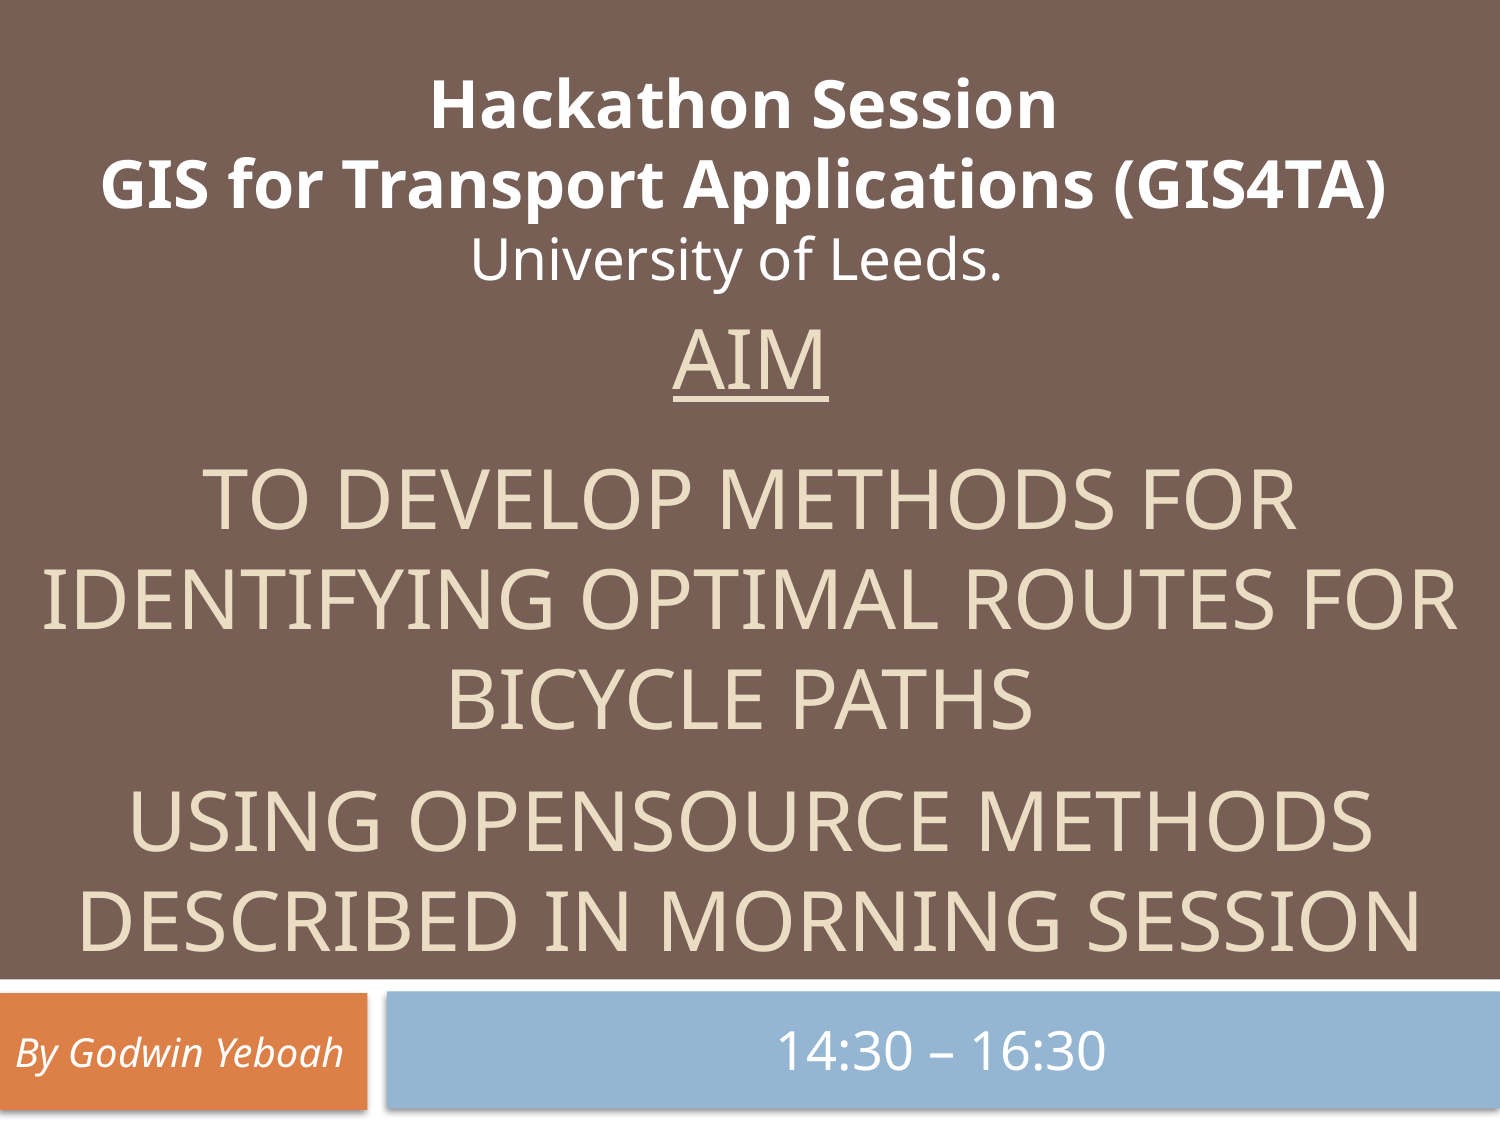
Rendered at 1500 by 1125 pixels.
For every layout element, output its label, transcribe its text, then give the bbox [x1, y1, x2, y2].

text_box Hackathon Session GIS for Transport Applications (GIS4TA) University of Leeds. [17, 54, 1471, 300]
text_box By Godwin Yeboah [0, 997, 372, 1106]
text_box AIM to develop methods for identifying optimal routes for bicycle paths using OPENSOURCE methods described in morning session [19, 444, 1483, 976]
subtitle 14:30 – 16:30 [383, 992, 1500, 1106]
